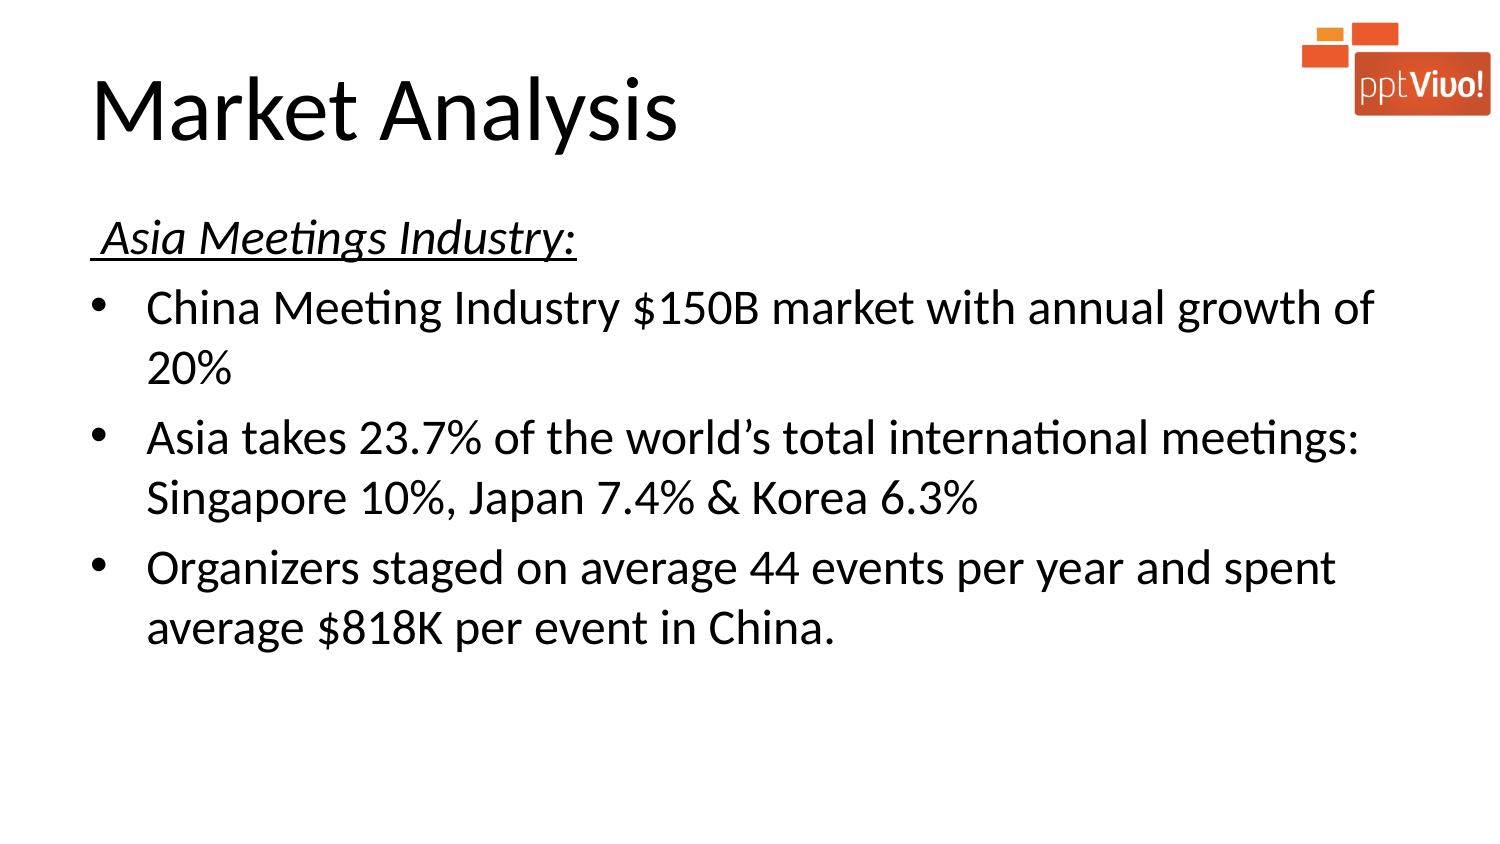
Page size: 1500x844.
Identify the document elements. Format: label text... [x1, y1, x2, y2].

list Asia Meetings Industry: China Meeting Industry $150B market with annual growth of 20% Asia takes 23.7% of the world’s total international meetings: Singapore 10%, Japan 7.4% & Korea 6.3% Organizers staged on average 44 events per year and spent average $818K per event in China. [75, 196, 1425, 754]
picture [1292, 0, 1500, 139]
title Market Analysis [75, 33, 1425, 175]
